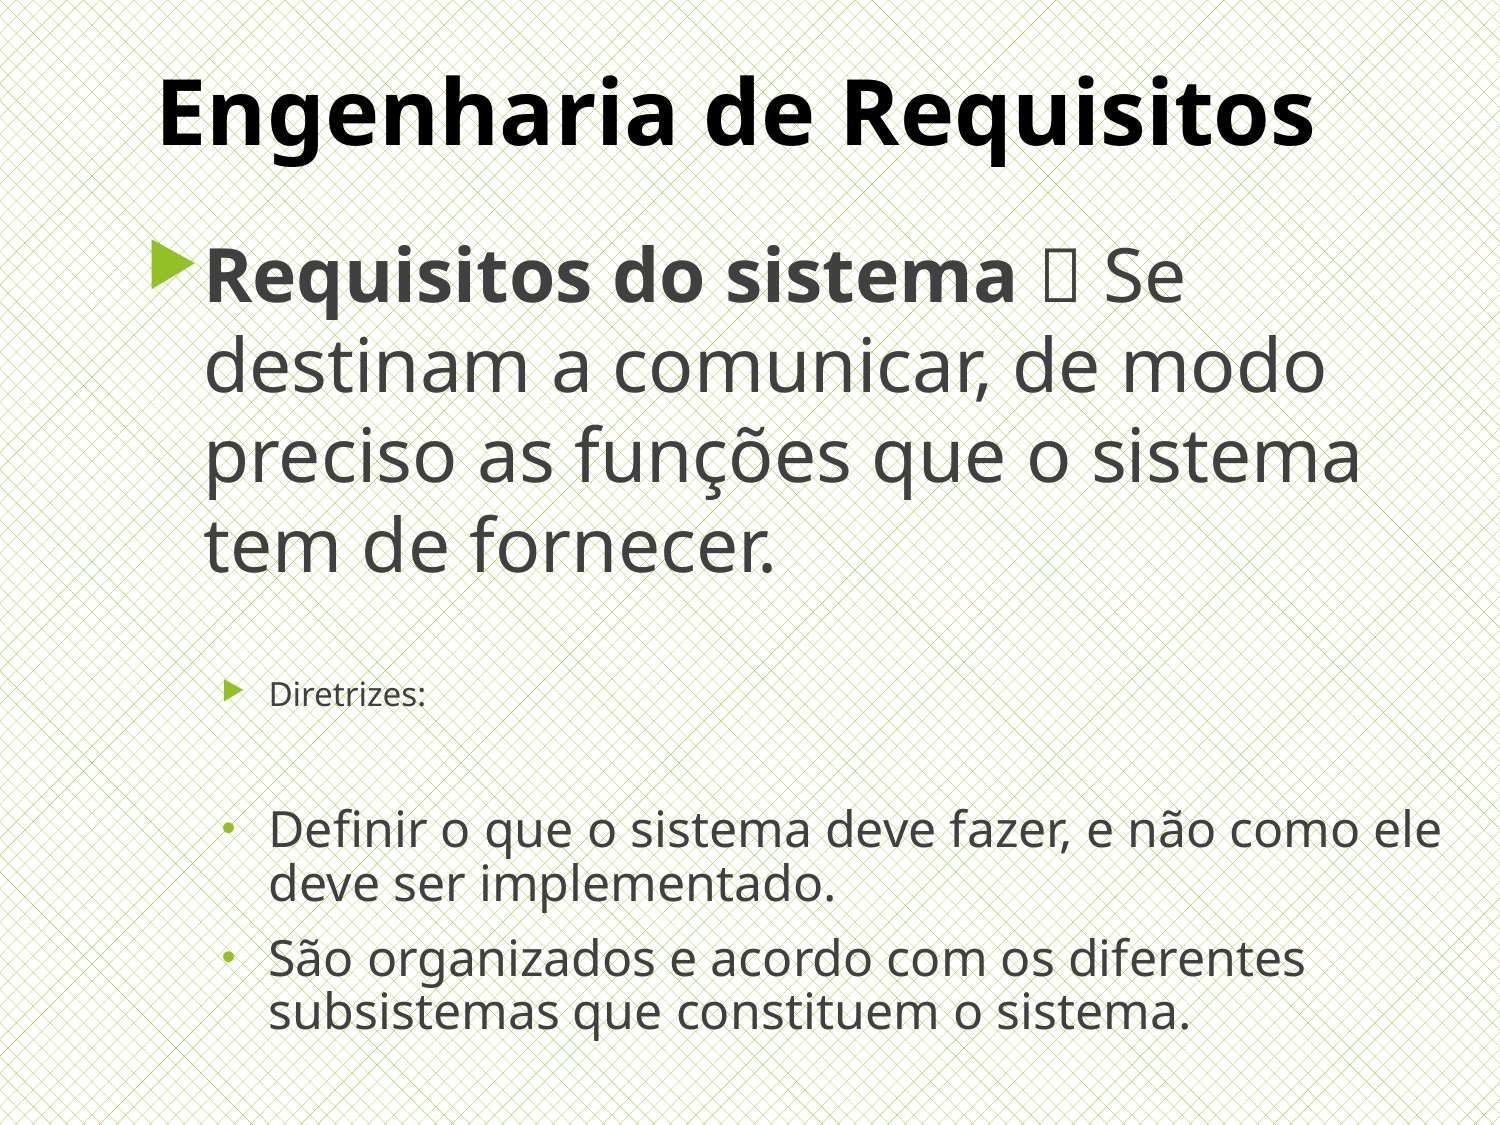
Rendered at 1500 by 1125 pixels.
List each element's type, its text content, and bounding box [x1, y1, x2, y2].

text_box Engenharia de Requisitos [61, 45, 1412, 173]
slide_number 12 [1139, 1042, 1425, 1103]
list Requisitos do sistema  Se destinam a comunicar, de modo preciso as funções que o sistema tem de fornecer. Diretrizes: Definir o que o sistema deve fazer, e não como ele deve ser implementado. São organizados e acordo com os diferentes subsistemas que constituem o sistema. [131, 220, 1500, 953]
